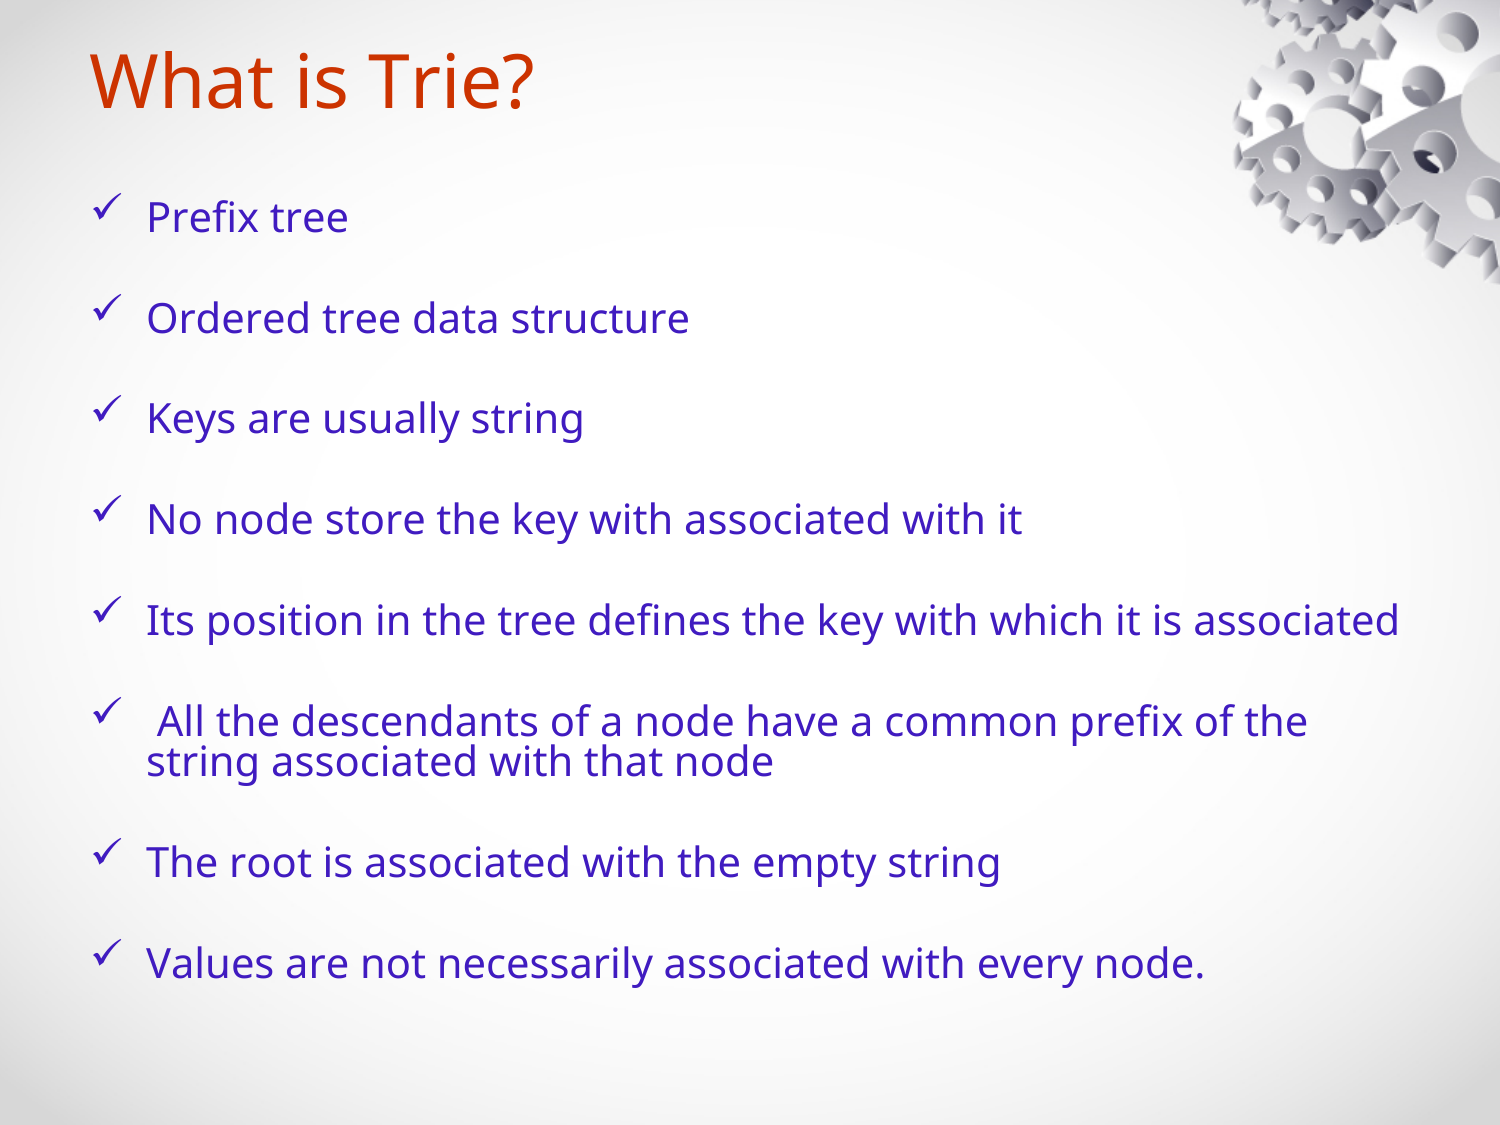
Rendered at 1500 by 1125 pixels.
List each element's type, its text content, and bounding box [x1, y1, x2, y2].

title What is Trie? [75, 31, 1425, 127]
list Prefix tree Ordered tree data structure Keys are usually string No node store the key with associated with it Its position in the tree defines the key with which it is associated All the descendants of a node have a common prefix of the string associated with that node The root is associated with the empty string Values are not necessarily associated with every node. [75, 192, 1425, 1006]
picture [0, 0, 1500, 1125]
